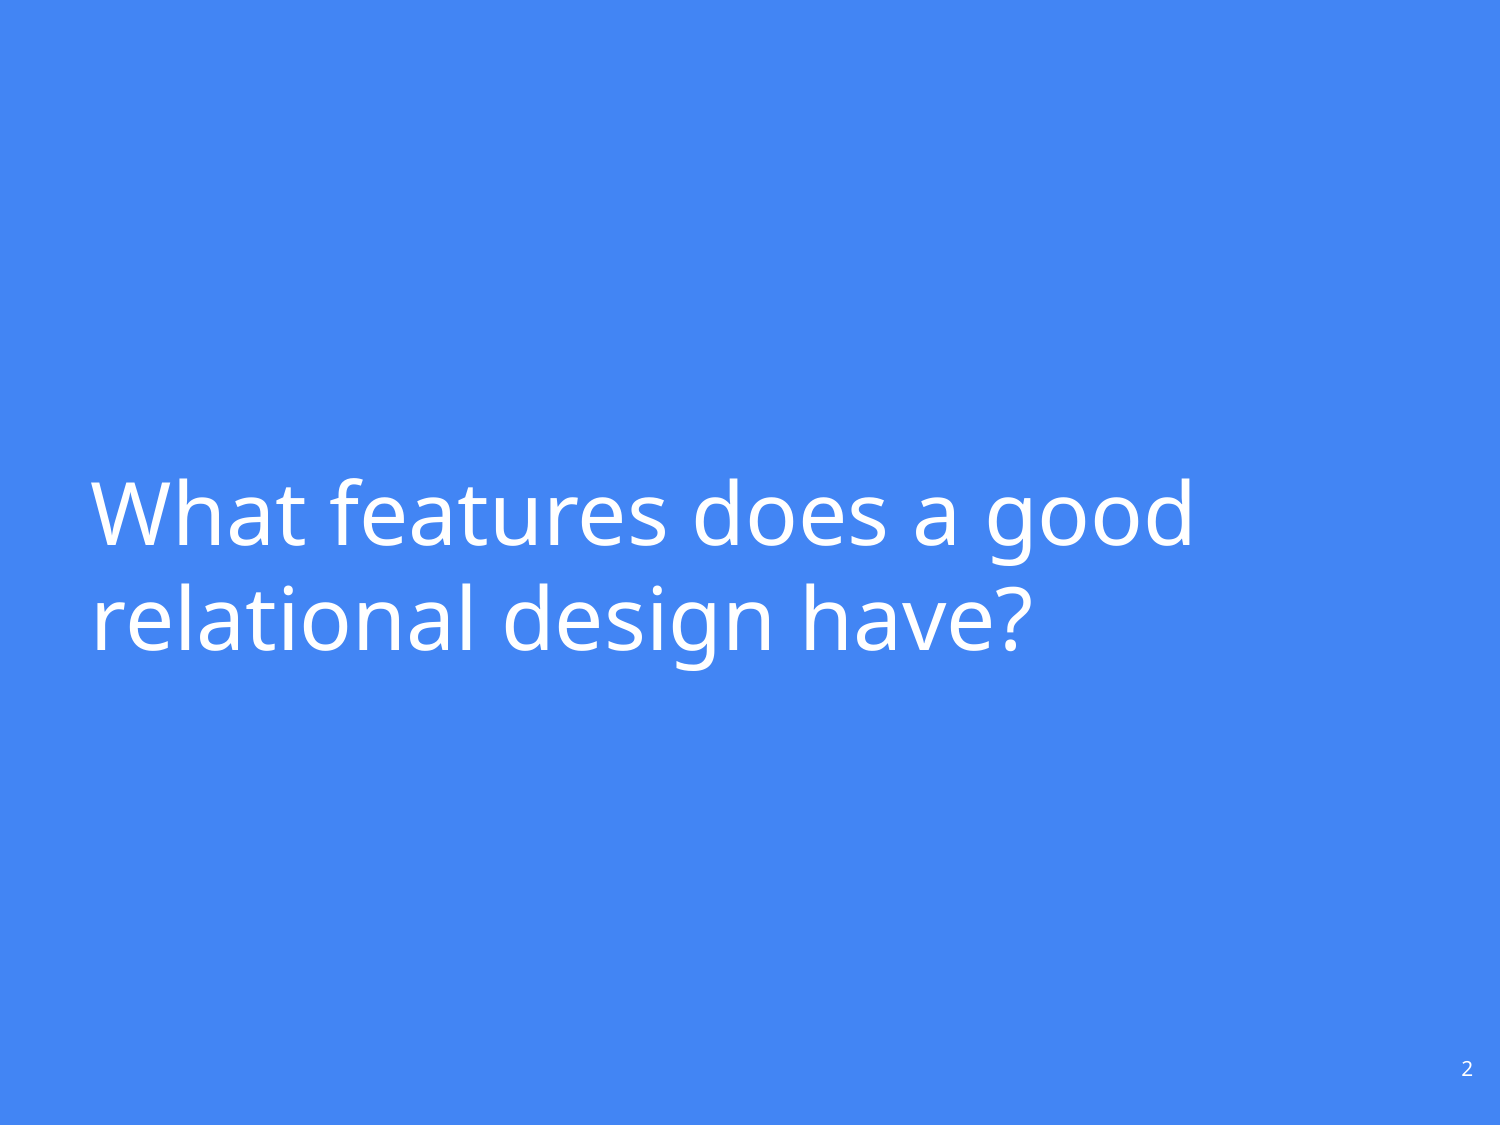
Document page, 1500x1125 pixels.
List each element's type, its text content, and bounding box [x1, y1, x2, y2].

slide_number 2 [1398, 1027, 1489, 1114]
title What features does a good relational design have? [75, 451, 1425, 674]
